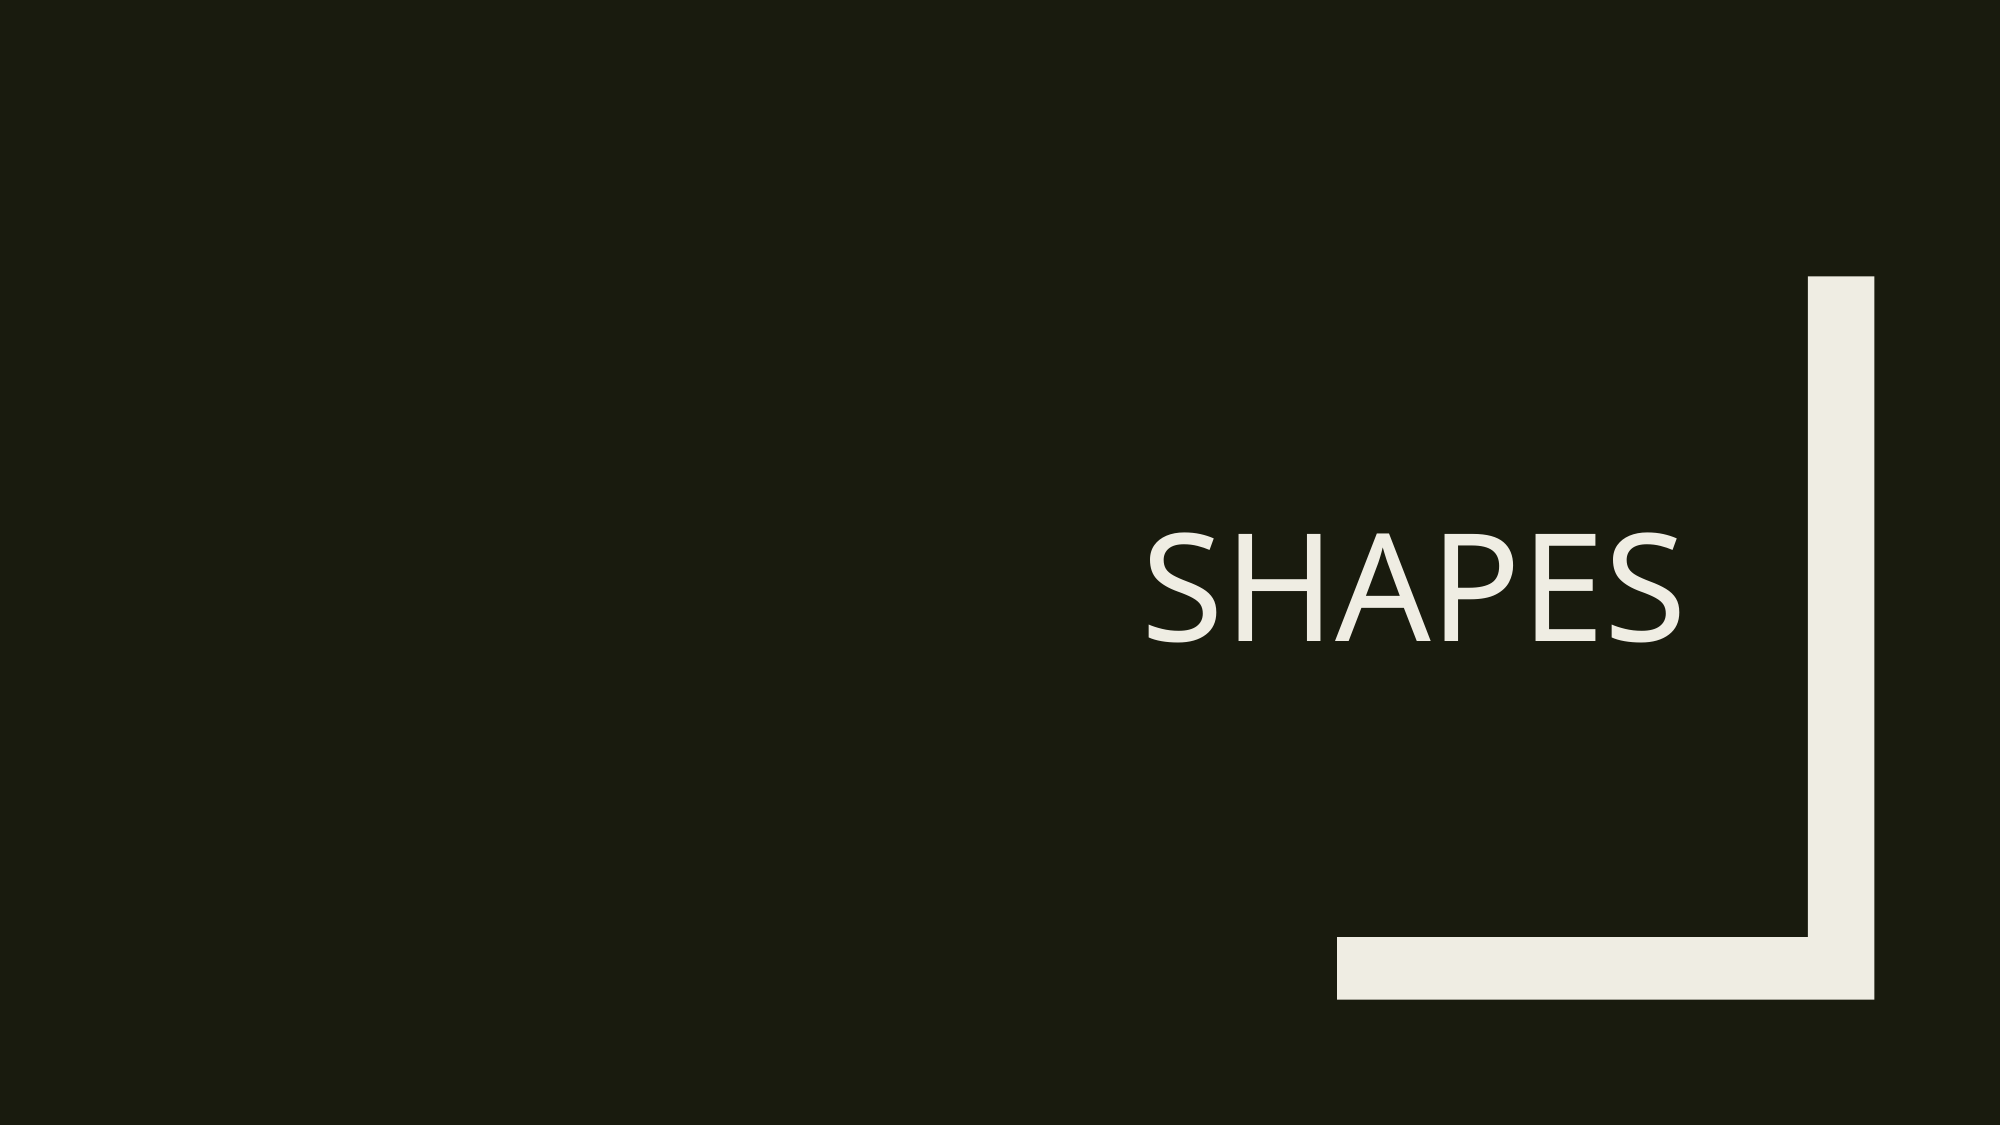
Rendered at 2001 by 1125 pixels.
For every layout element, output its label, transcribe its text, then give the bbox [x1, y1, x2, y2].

title Shapes [125, 213, 1703, 682]
